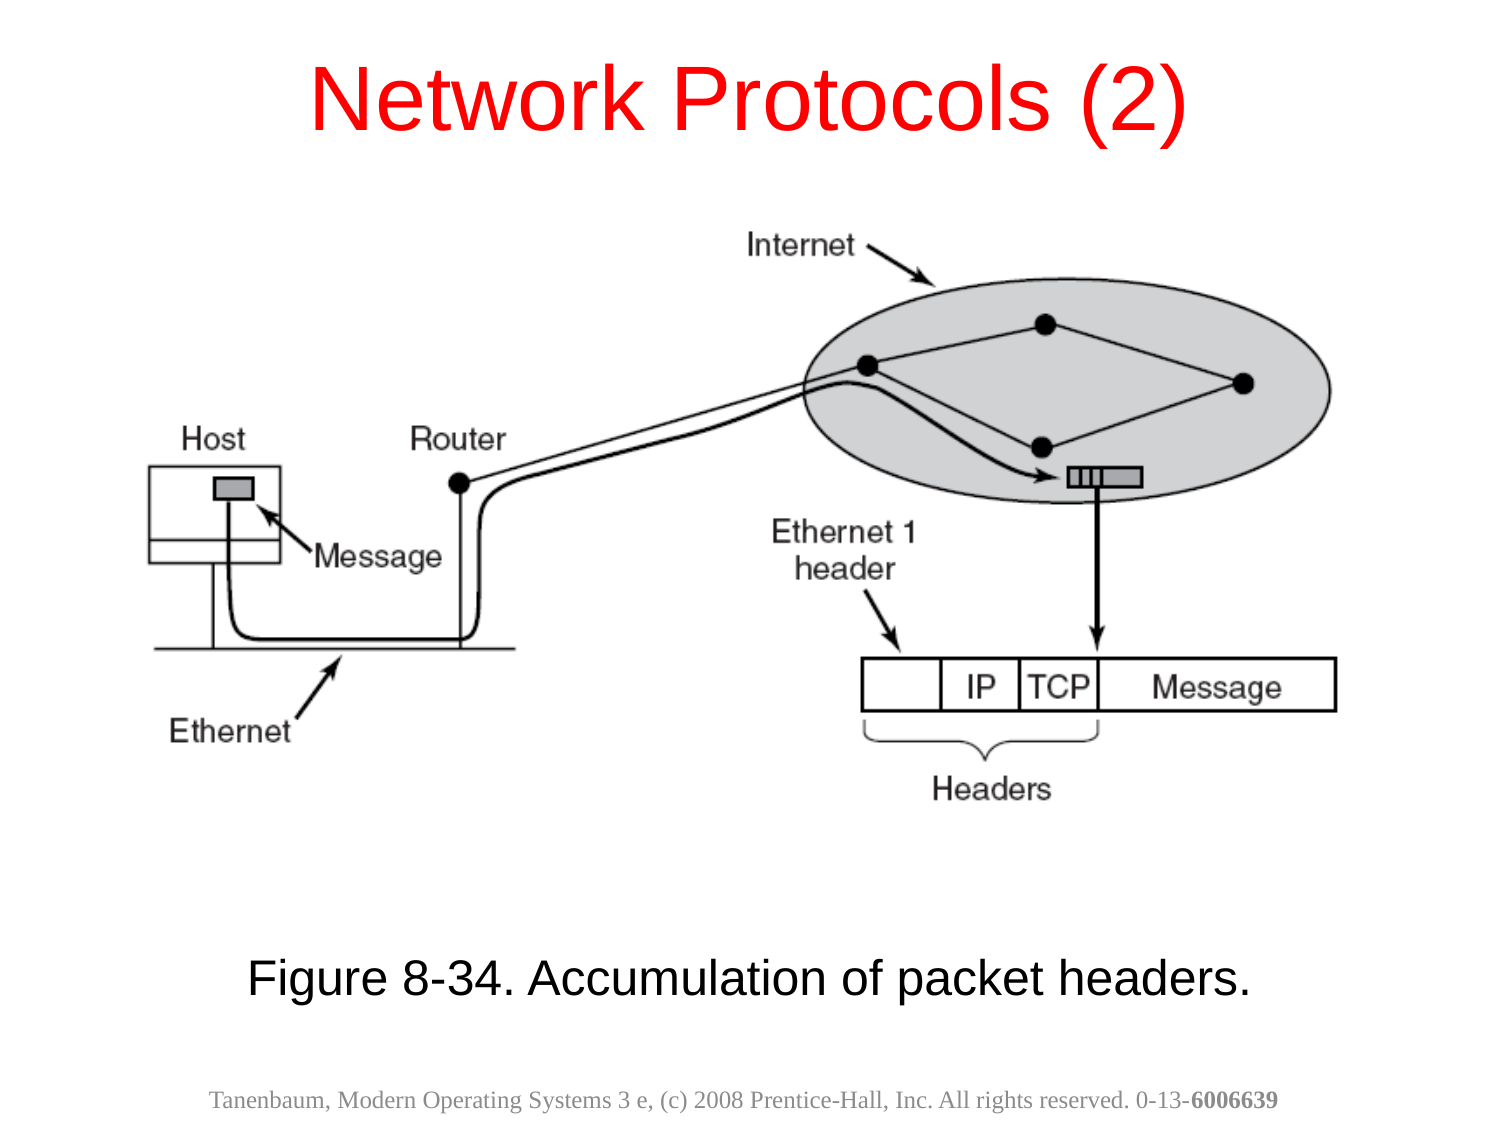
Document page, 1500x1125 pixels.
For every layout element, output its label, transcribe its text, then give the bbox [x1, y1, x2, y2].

title Network Protocols (2) [0, 0, 1500, 188]
picture [83, 230, 1404, 832]
list Figure 8-34. Accumulation of packet headers. [0, 937, 1500, 1075]
footer Tanenbaum, Modern Operating Systems 3 e, (c) 2008 Prentice-Hall, Inc. All rights reserved. 0-13-6006639 [29, 1077, 1459, 1120]
